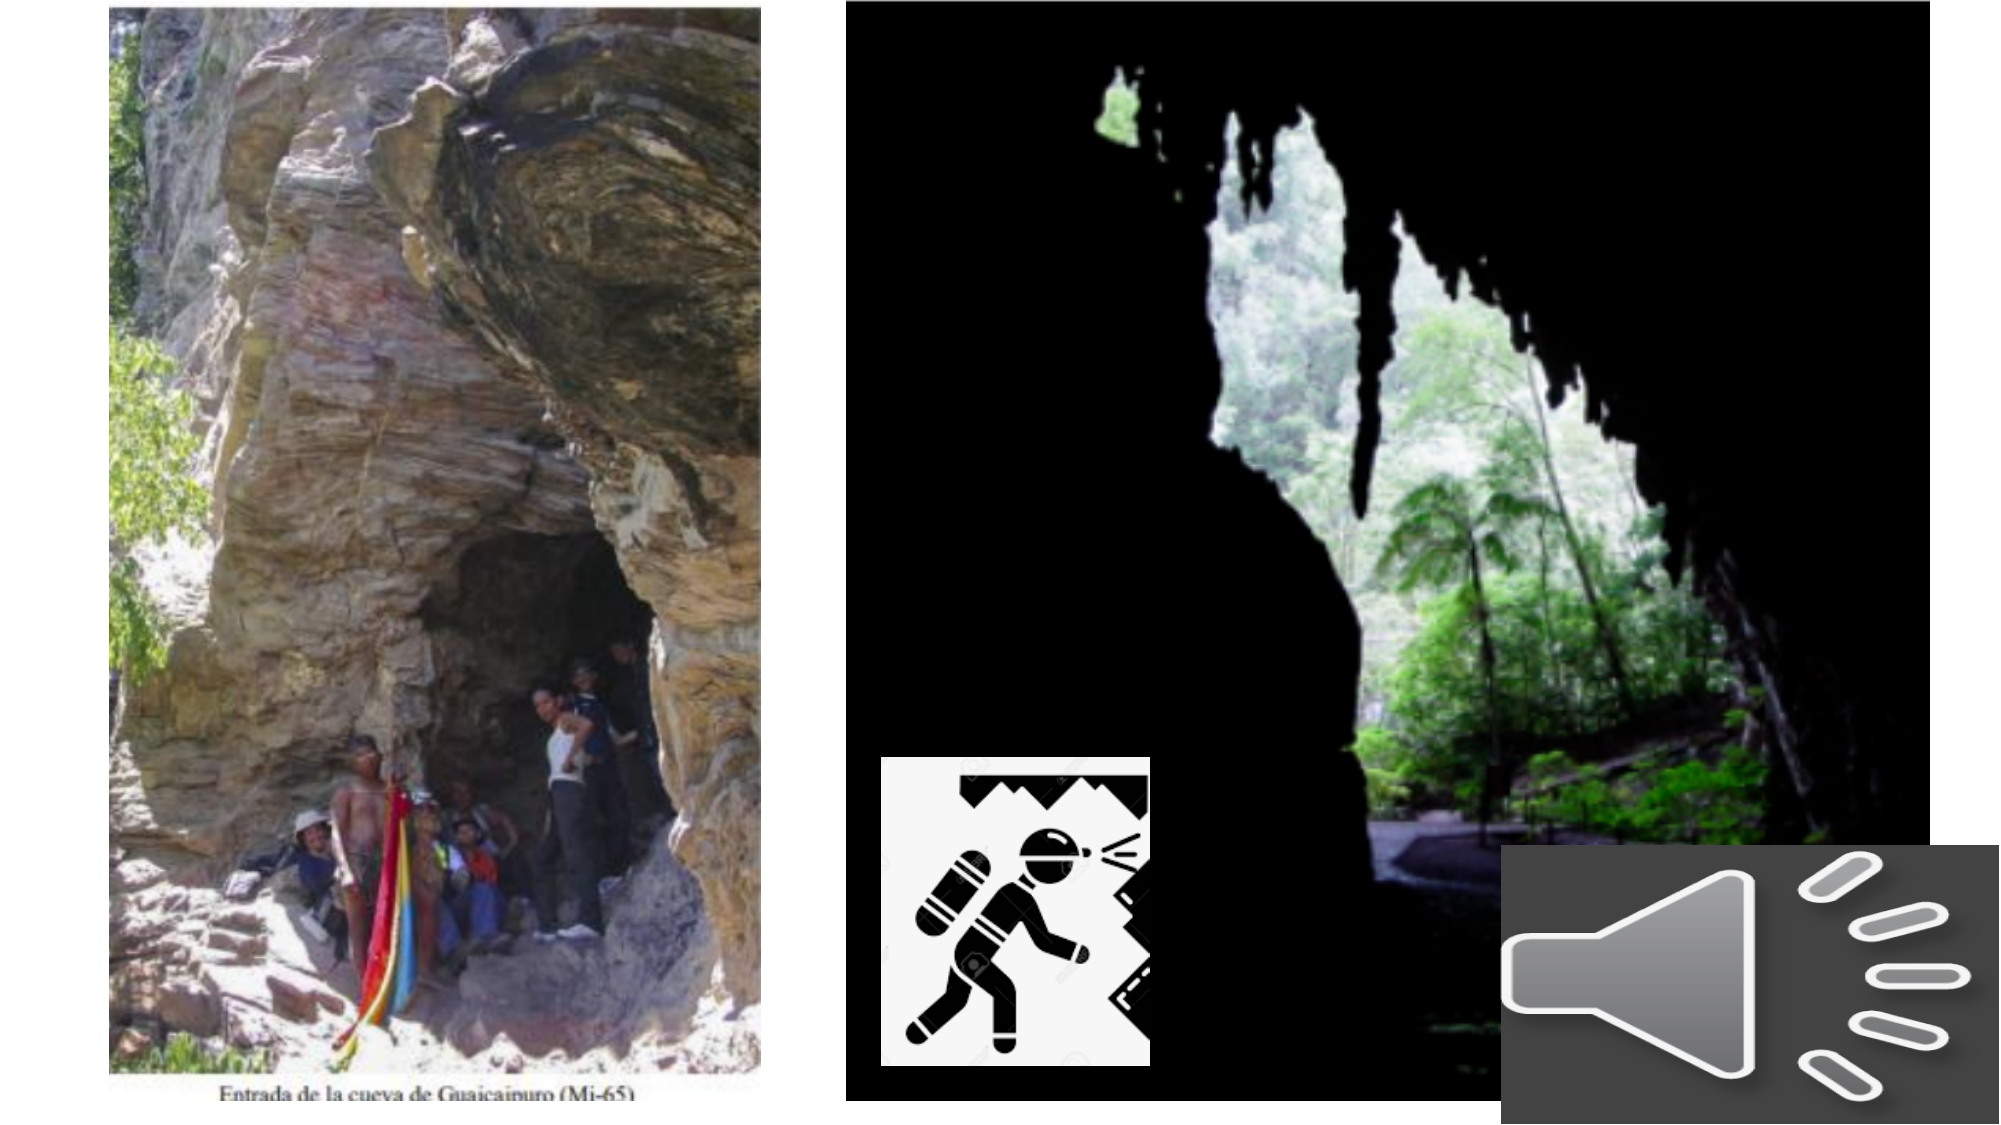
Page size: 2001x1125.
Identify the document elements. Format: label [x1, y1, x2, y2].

picture [109, 1, 761, 1101]
picture [846, 0, 2000, 1125]
